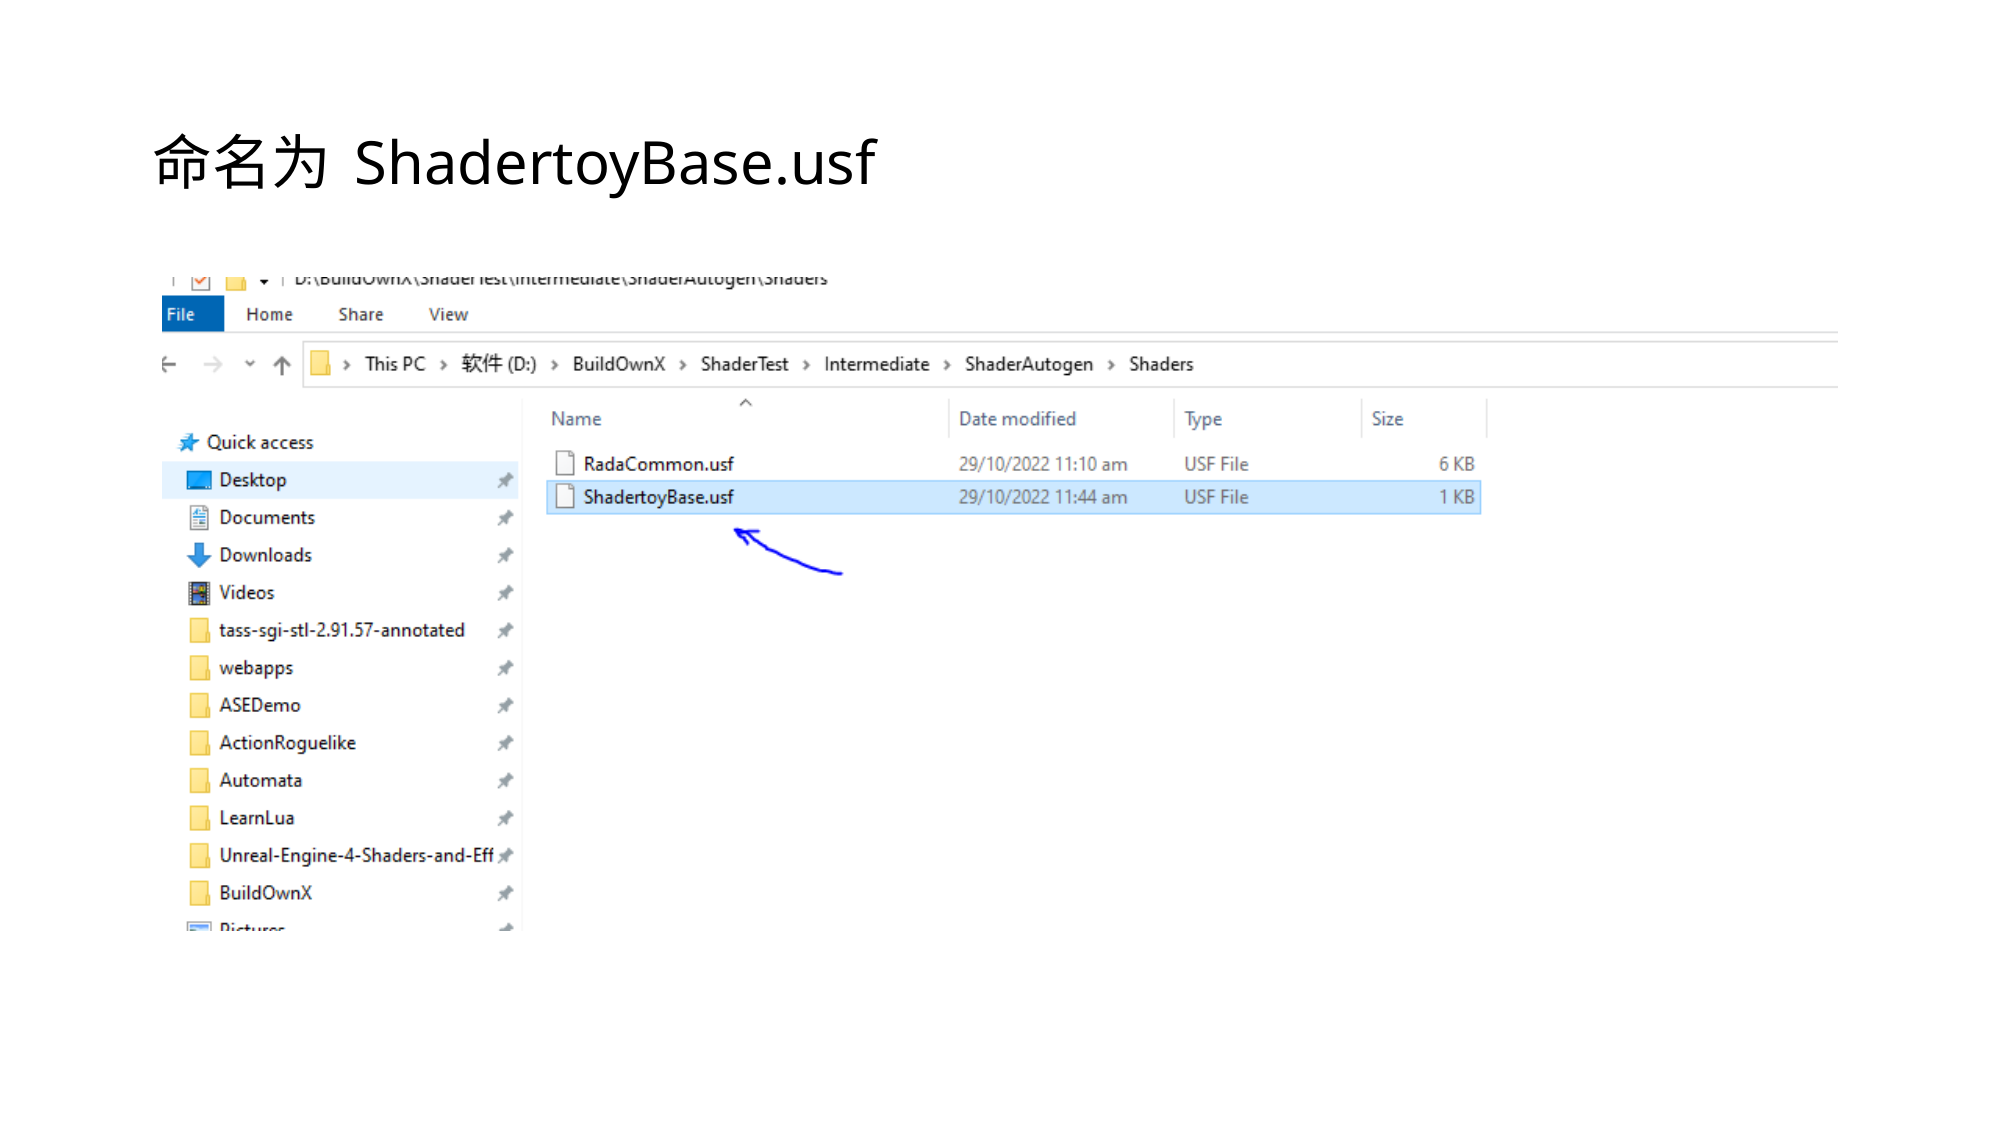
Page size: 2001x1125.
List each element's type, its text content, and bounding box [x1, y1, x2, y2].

title 命名为 ShadertoyBase.usf [137, 59, 1863, 278]
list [162, 277, 1838, 931]
